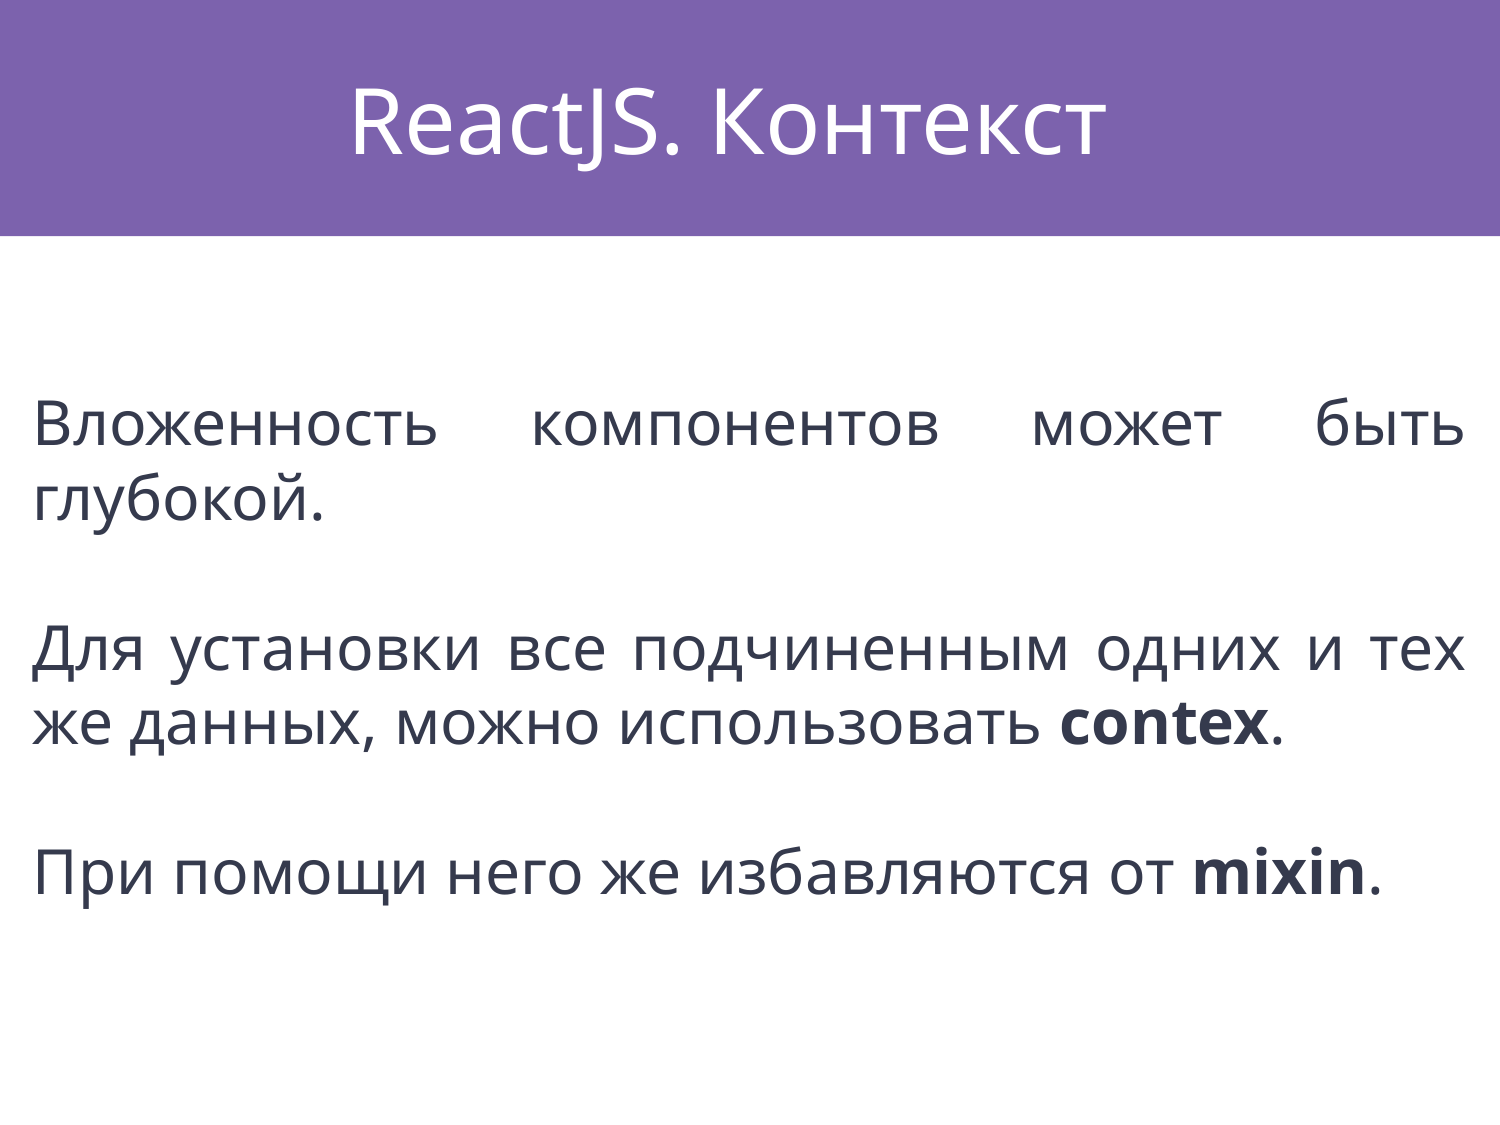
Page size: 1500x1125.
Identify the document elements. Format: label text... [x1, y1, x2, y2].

text_box Вложенность компонентов может быть глубокой. Для установки все подчиненным одних и тех же данных, можно использовать contex. При помощи него же избавляются от mixin. [17, 326, 1483, 965]
text_box [0, 0, 1500, 238]
title ReactJS. Контекст [17, 24, 1439, 212]
